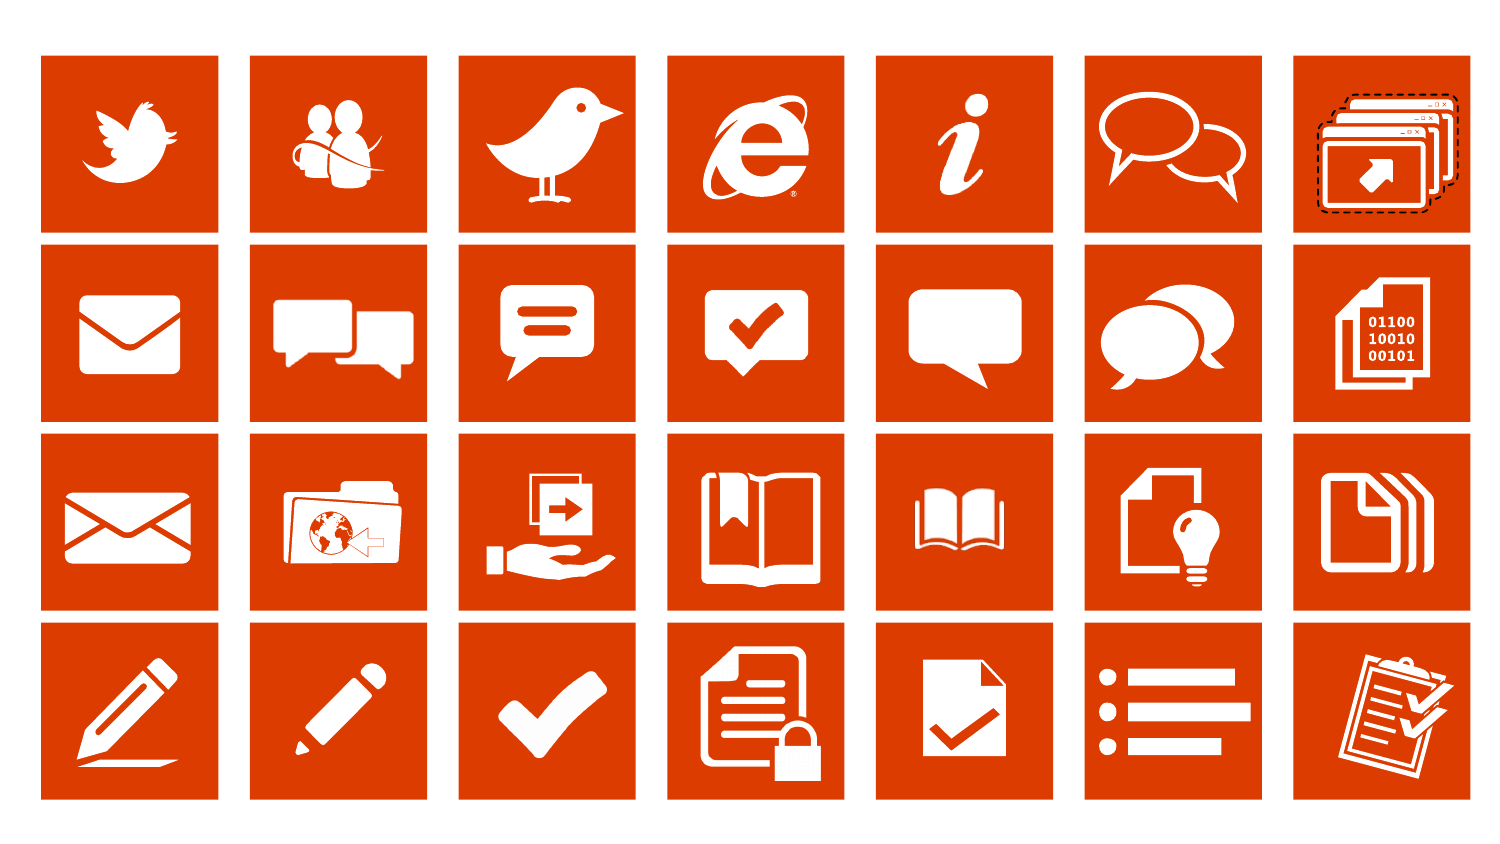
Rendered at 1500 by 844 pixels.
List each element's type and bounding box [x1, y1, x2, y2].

text_box [79, 317, 181, 375]
text_box [1084, 244, 1262, 422]
text_box [500, 285, 595, 382]
text_box [1335, 277, 1431, 390]
text_box [1400, 472, 1434, 573]
picture [481, 662, 625, 782]
picture [265, 262, 420, 416]
text_box [458, 622, 636, 800]
text_box [486, 546, 504, 575]
text_box [305, 677, 373, 746]
text_box [1293, 433, 1471, 611]
text_box [1293, 244, 1471, 422]
picture [900, 81, 1025, 207]
text_box [1144, 284, 1235, 369]
text_box [506, 543, 616, 580]
text_box [875, 244, 1054, 422]
text_box [1186, 568, 1208, 574]
text_box [292, 100, 385, 189]
text_box [65, 492, 190, 533]
text_box [249, 622, 428, 800]
text_box [41, 622, 219, 800]
text_box [458, 433, 636, 611]
text_box [41, 55, 219, 233]
text_box [1084, 433, 1262, 611]
text_box [1186, 576, 1208, 582]
text_box [875, 622, 1054, 800]
text_box [1098, 91, 1247, 204]
text_box [155, 503, 191, 545]
text_box [1099, 668, 1117, 686]
picture [670, 623, 852, 805]
picture [1316, 93, 1459, 214]
text_box [667, 244, 845, 422]
text_box [667, 433, 845, 611]
text_box [458, 244, 636, 422]
text_box [1379, 472, 1417, 573]
picture [76, 657, 179, 767]
text_box [1293, 622, 1471, 800]
text_box [529, 473, 593, 536]
text_box [79, 295, 181, 345]
text_box [1099, 702, 1117, 722]
text_box [41, 244, 219, 422]
text_box [875, 55, 1054, 233]
text_box [249, 55, 428, 233]
text_box [1128, 668, 1235, 686]
text_box [64, 527, 191, 564]
text_box [908, 289, 1022, 389]
text_box [360, 663, 387, 690]
text_box [1099, 738, 1117, 756]
text_box [1100, 305, 1199, 390]
picture [701, 472, 821, 587]
text_box [695, 92, 810, 203]
text_box [1128, 702, 1251, 722]
text_box [64, 503, 100, 545]
text_box [667, 55, 845, 233]
text_box [1084, 622, 1262, 800]
text_box [875, 433, 1054, 611]
text_box [1120, 467, 1202, 574]
text_box [41, 433, 219, 611]
text_box [1321, 472, 1401, 573]
text_box [458, 55, 636, 233]
text_box [1084, 55, 1262, 233]
text_box [1173, 509, 1220, 566]
text_box [283, 481, 402, 564]
text_box [249, 244, 428, 422]
text_box [1338, 654, 1455, 779]
picture [875, 436, 1042, 603]
text_box [484, 85, 627, 205]
text_box [295, 741, 310, 756]
text_box [249, 433, 428, 611]
text_box [1293, 55, 1471, 233]
text_box [82, 101, 178, 183]
picture [679, 257, 832, 410]
text_box [923, 659, 1006, 757]
text_box [1128, 738, 1222, 756]
